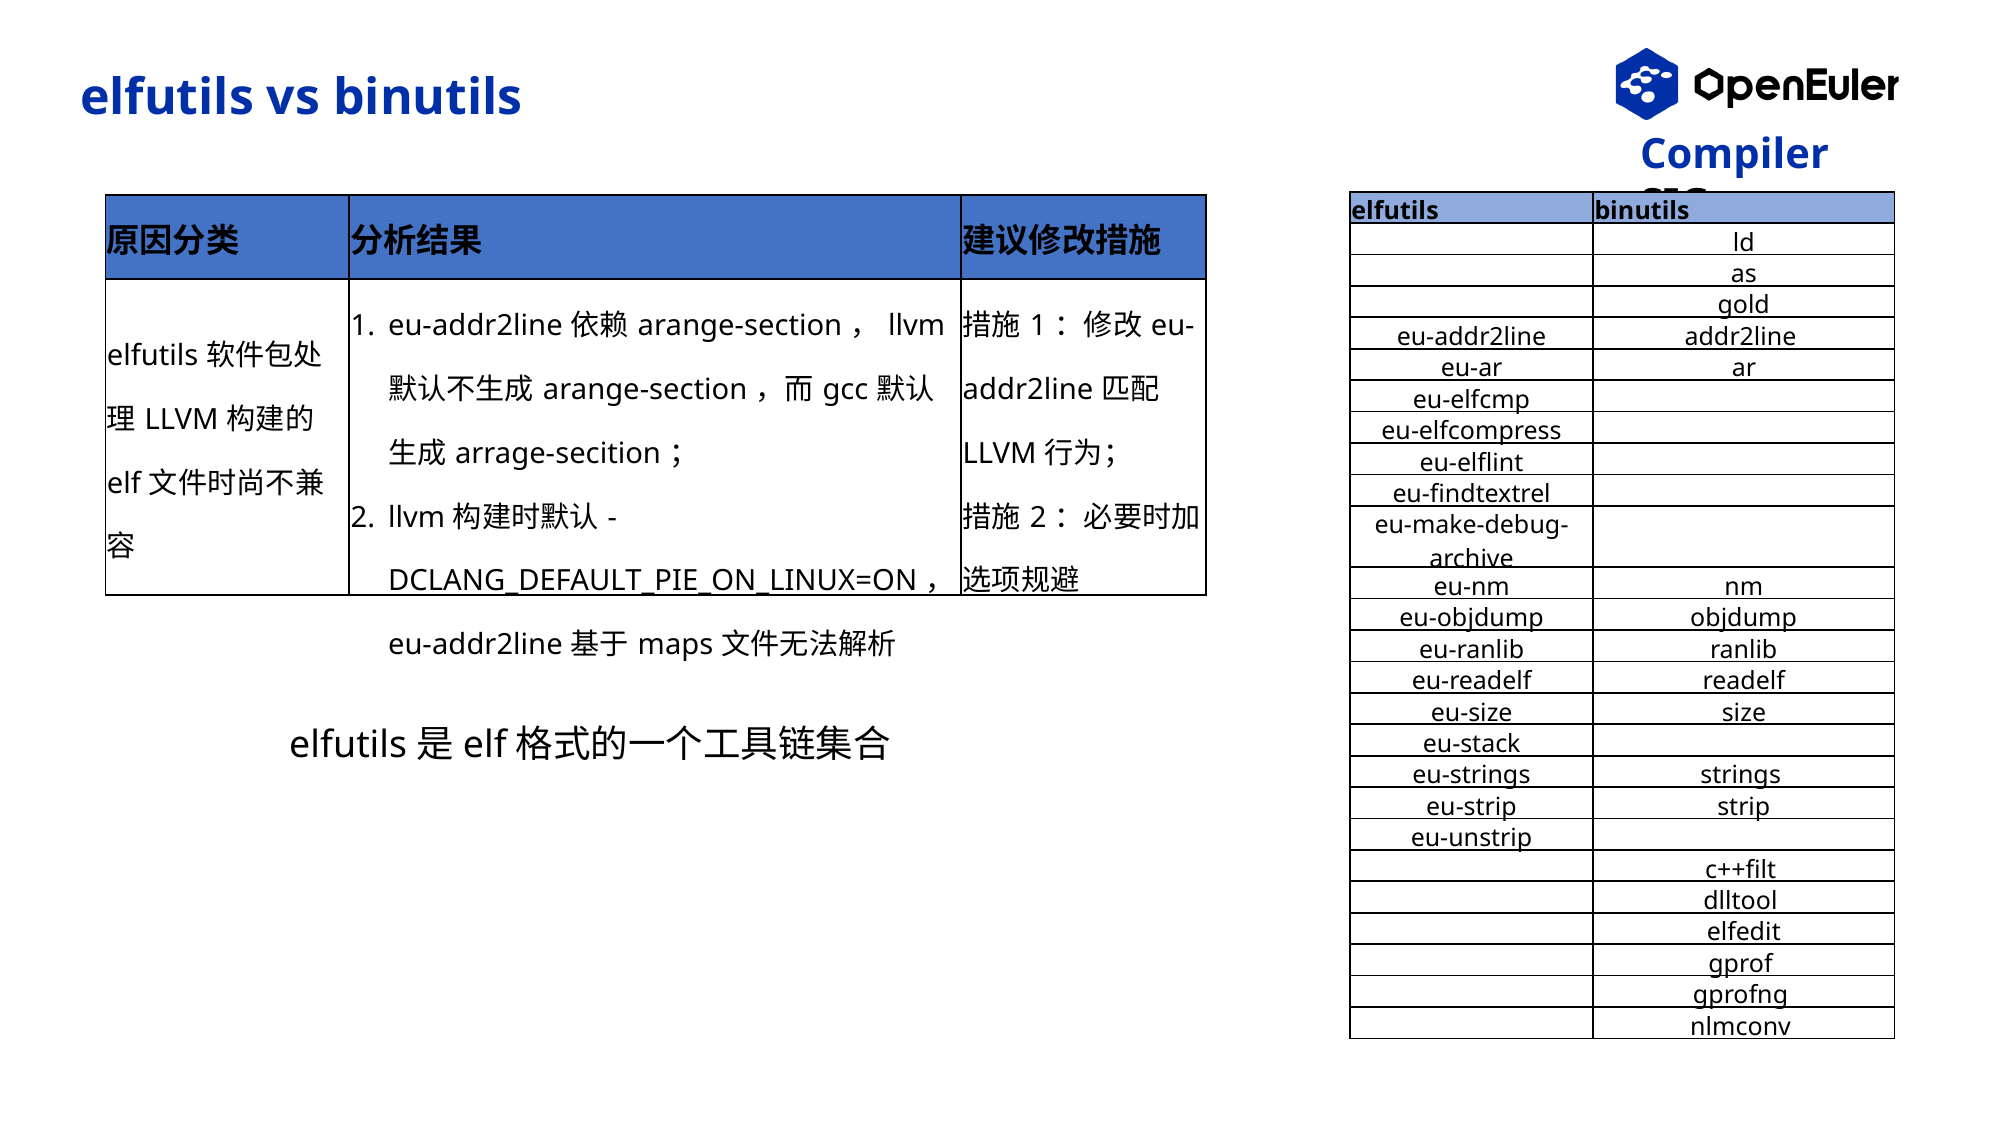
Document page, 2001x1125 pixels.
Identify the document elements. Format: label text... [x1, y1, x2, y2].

table_cell eu-addr2line依赖arange-section，llvm默认不生成arange-section，而gcc默认生成arrage-secition； llvm构建时默认-DCLANG_DEFAULT_PIE_ON_LINUX=ON，eu-addr2line基于maps文件无法解析 [350, 280, 960, 594]
text_box elfutils是elf格式的一个工具链集合 [274, 712, 1069, 773]
table_cell objdump [1594, 599, 1894, 629]
table_header 建议修改措施 [962, 196, 1205, 278]
table_cell ranlib [1594, 631, 1894, 661]
table_cell as [1594, 255, 1894, 285]
table_cell elfedit [1594, 914, 1894, 943]
table_cell eu-make-debug-archive [1351, 507, 1592, 566]
table_cell eu-size [1351, 694, 1592, 723]
table_cell gprofng [1594, 976, 1894, 1006]
table_header binutils [1594, 193, 1894, 222]
table_cell 措施1：修改eu-addr2line匹配LLVM行为； 措施2：必要时加选项规避 [962, 280, 1205, 594]
table_cell eu-strip [1351, 788, 1592, 818]
table_cell readelf [1594, 662, 1894, 692]
table_cell nm [1594, 568, 1894, 598]
table_cell nlmconv [1594, 1008, 1894, 1038]
table_cell [1594, 412, 1894, 442]
table_cell [1351, 1008, 1592, 1038]
table_cell [1351, 255, 1592, 285]
table_cell c++filt [1594, 851, 1894, 880]
table_cell eu-readelf [1351, 662, 1592, 692]
table_cell ar [1594, 350, 1894, 379]
table_cell eu-findtextrel [1351, 475, 1592, 505]
table_cell elfutils软件包处理LLVM构建的elf文件时尚不兼容 [106, 280, 348, 594]
table_cell [1351, 851, 1592, 880]
table_cell [1351, 914, 1592, 943]
table_cell [1594, 725, 1894, 755]
text_box elfutils vs binutils [63, 64, 1571, 133]
table_cell strip [1594, 788, 1894, 818]
table_cell eu-stack [1351, 725, 1592, 755]
table_cell eu-unstrip [1351, 819, 1592, 849]
table_header elfutils [1351, 193, 1592, 222]
table_cell [1594, 819, 1894, 849]
table_cell strings [1594, 757, 1894, 786]
table_cell [1351, 287, 1592, 316]
table_cell eu-addr2line [1351, 318, 1592, 348]
table_cell eu-elfcmp [1351, 381, 1592, 411]
table_cell size [1594, 694, 1894, 723]
table_cell [1594, 475, 1894, 505]
table_cell [1594, 507, 1894, 566]
table_cell gprof [1594, 945, 1894, 975]
table_header 原因分类 [106, 196, 348, 278]
table_cell dlltool [1594, 882, 1894, 912]
table_cell eu-elfcompress [1351, 412, 1592, 442]
table_cell [1351, 945, 1592, 975]
table_cell [1594, 444, 1894, 474]
table_cell eu-elflint [1351, 444, 1592, 474]
table_cell addr2line [1594, 318, 1894, 348]
table_header 分析结果 [350, 196, 960, 278]
table_cell eu-strings [1351, 757, 1592, 786]
table_cell eu-nm [1351, 568, 1592, 598]
table_cell [1351, 882, 1592, 912]
table_cell [1351, 976, 1592, 1006]
table_cell [1351, 224, 1592, 254]
table_cell [1594, 381, 1894, 411]
table_cell gold [1594, 287, 1894, 316]
table_cell eu-ranlib [1351, 631, 1592, 661]
table_cell ld [1594, 224, 1894, 254]
table_cell eu-objdump [1351, 599, 1592, 629]
table_cell eu-ar [1351, 350, 1592, 379]
